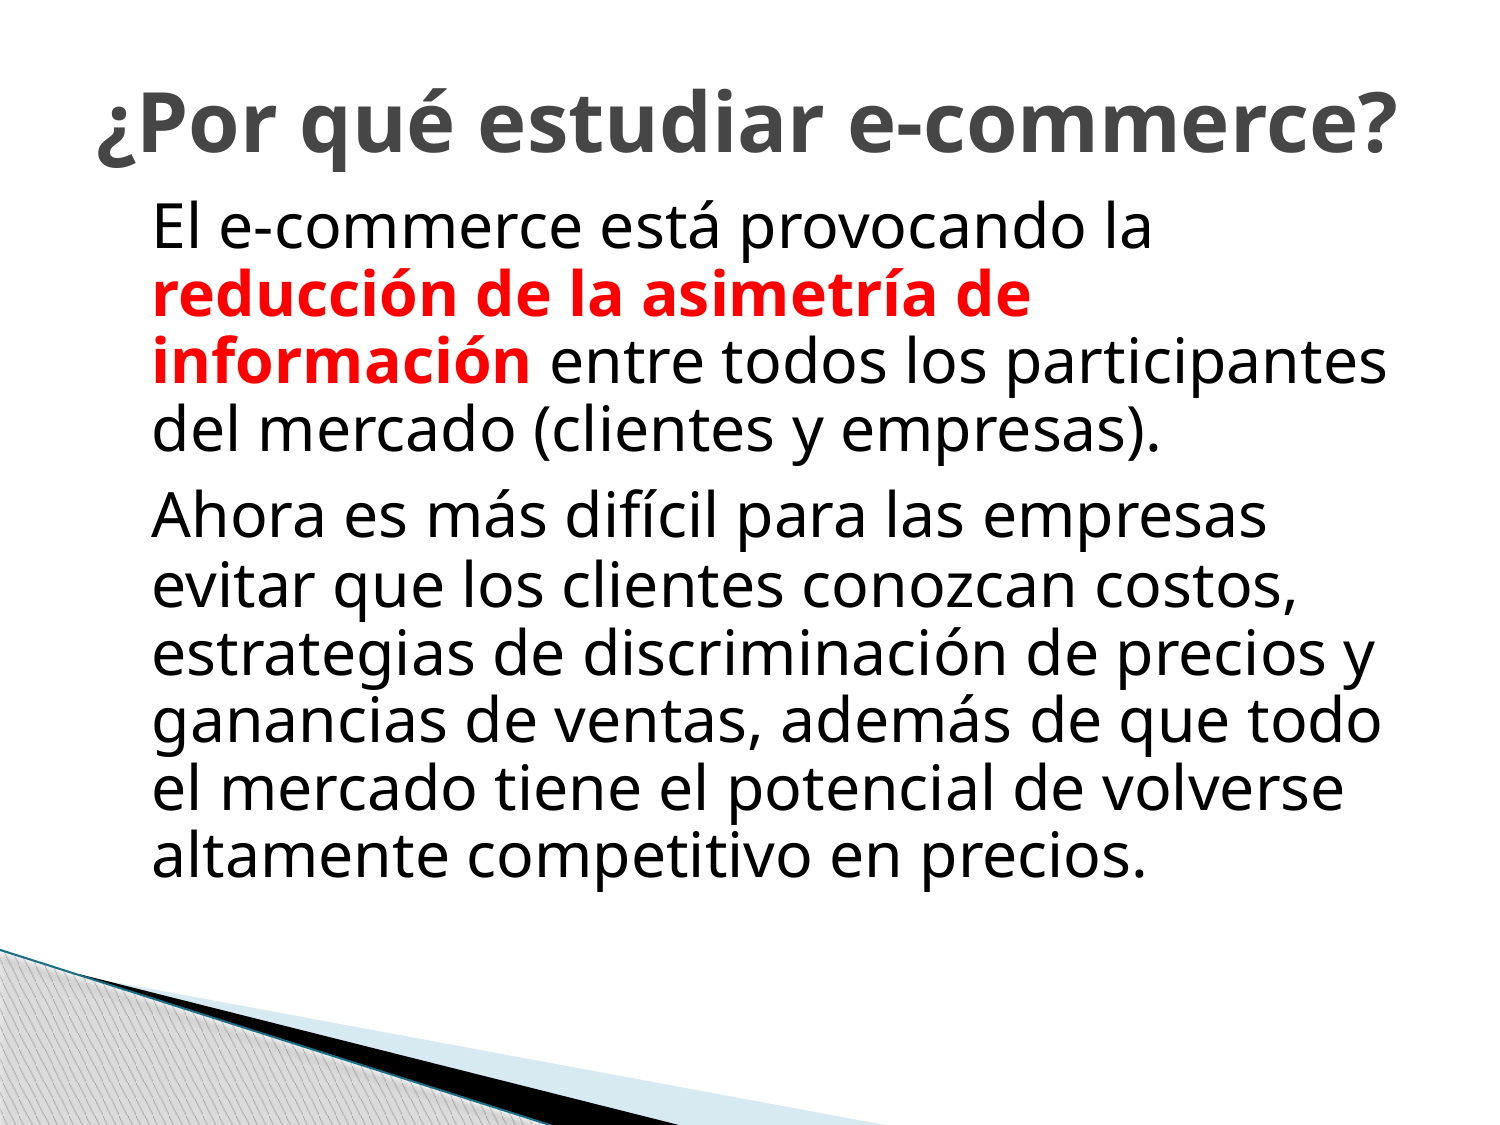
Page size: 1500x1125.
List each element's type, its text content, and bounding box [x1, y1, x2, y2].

title ¿Por qué estudiar e-commerce? [82, 46, 1432, 192]
list El e-commerce está provocando la reducción de la asimetría de información entre todos los participantes del mercado (clientes y empresas). Ahora es más difícil para las empresas evitar que los clientes conozcan costos, estrategias de discriminación de precios y ganancias de ventas, además de que todo el mercado tiene el potencial de volverse altamente competitivo en precios. [76, 187, 1427, 1090]
